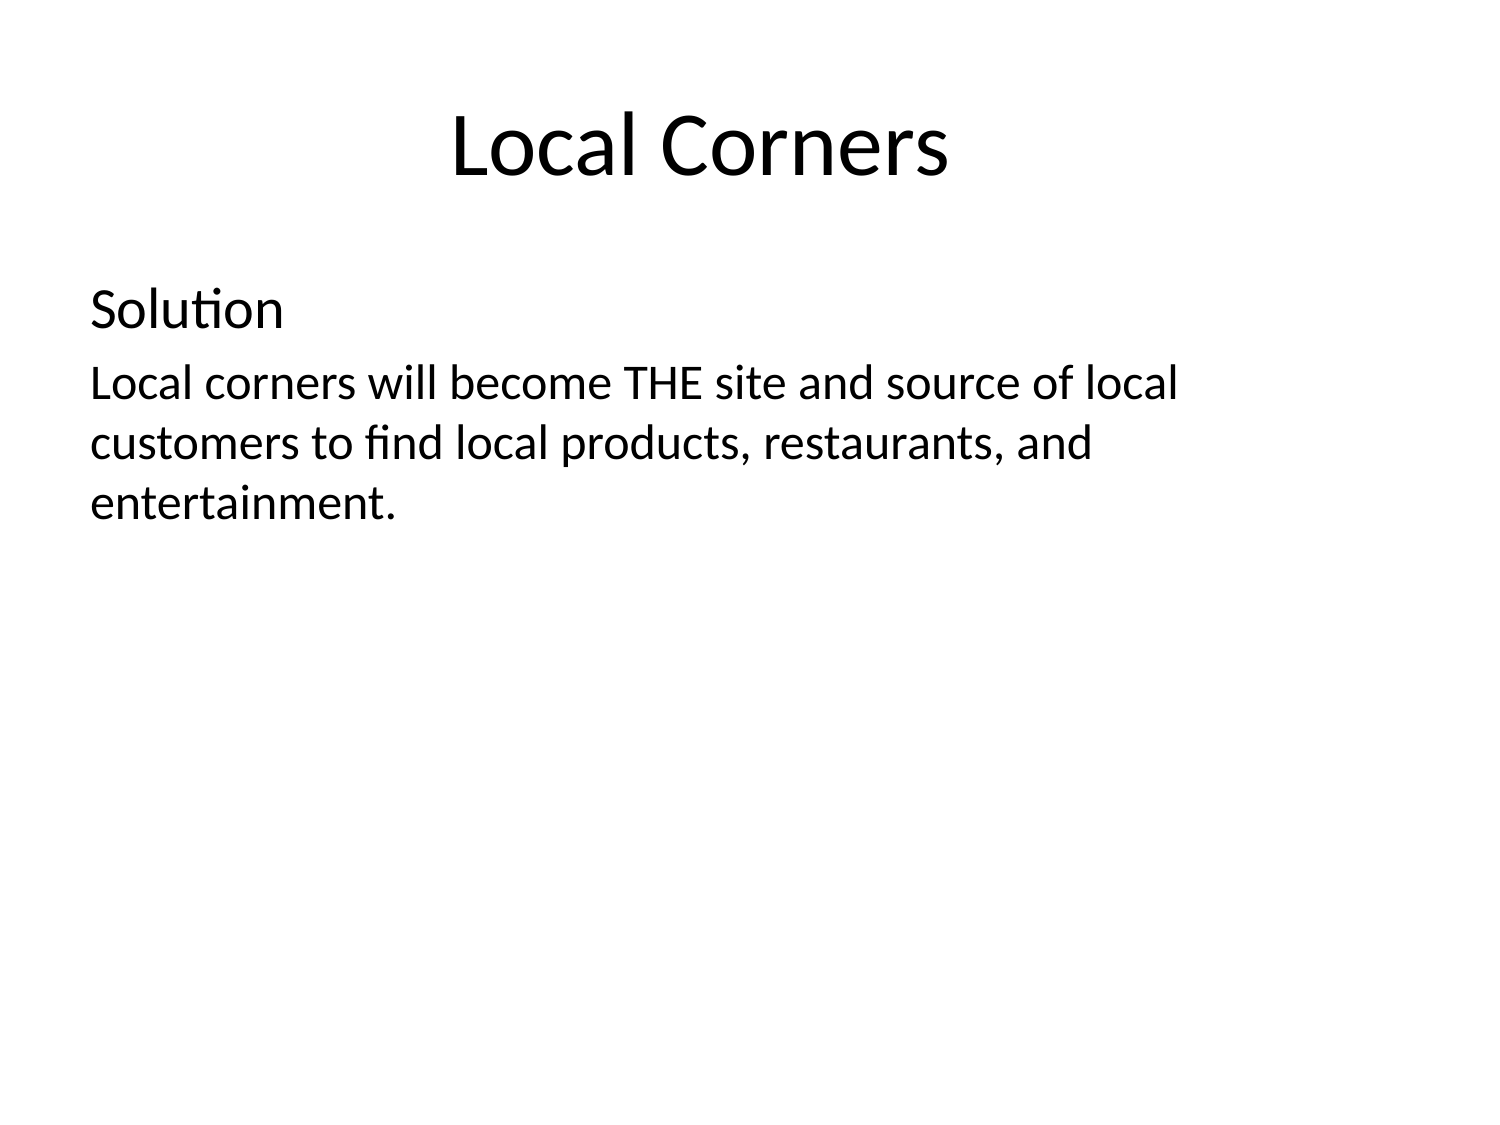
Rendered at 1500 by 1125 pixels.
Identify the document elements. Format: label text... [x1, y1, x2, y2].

list Solution Local corners will become THE site and source of local customers to find local products, restaurants, and entertainment. [75, 262, 1400, 1005]
title Local Corners [75, 45, 1425, 233]
